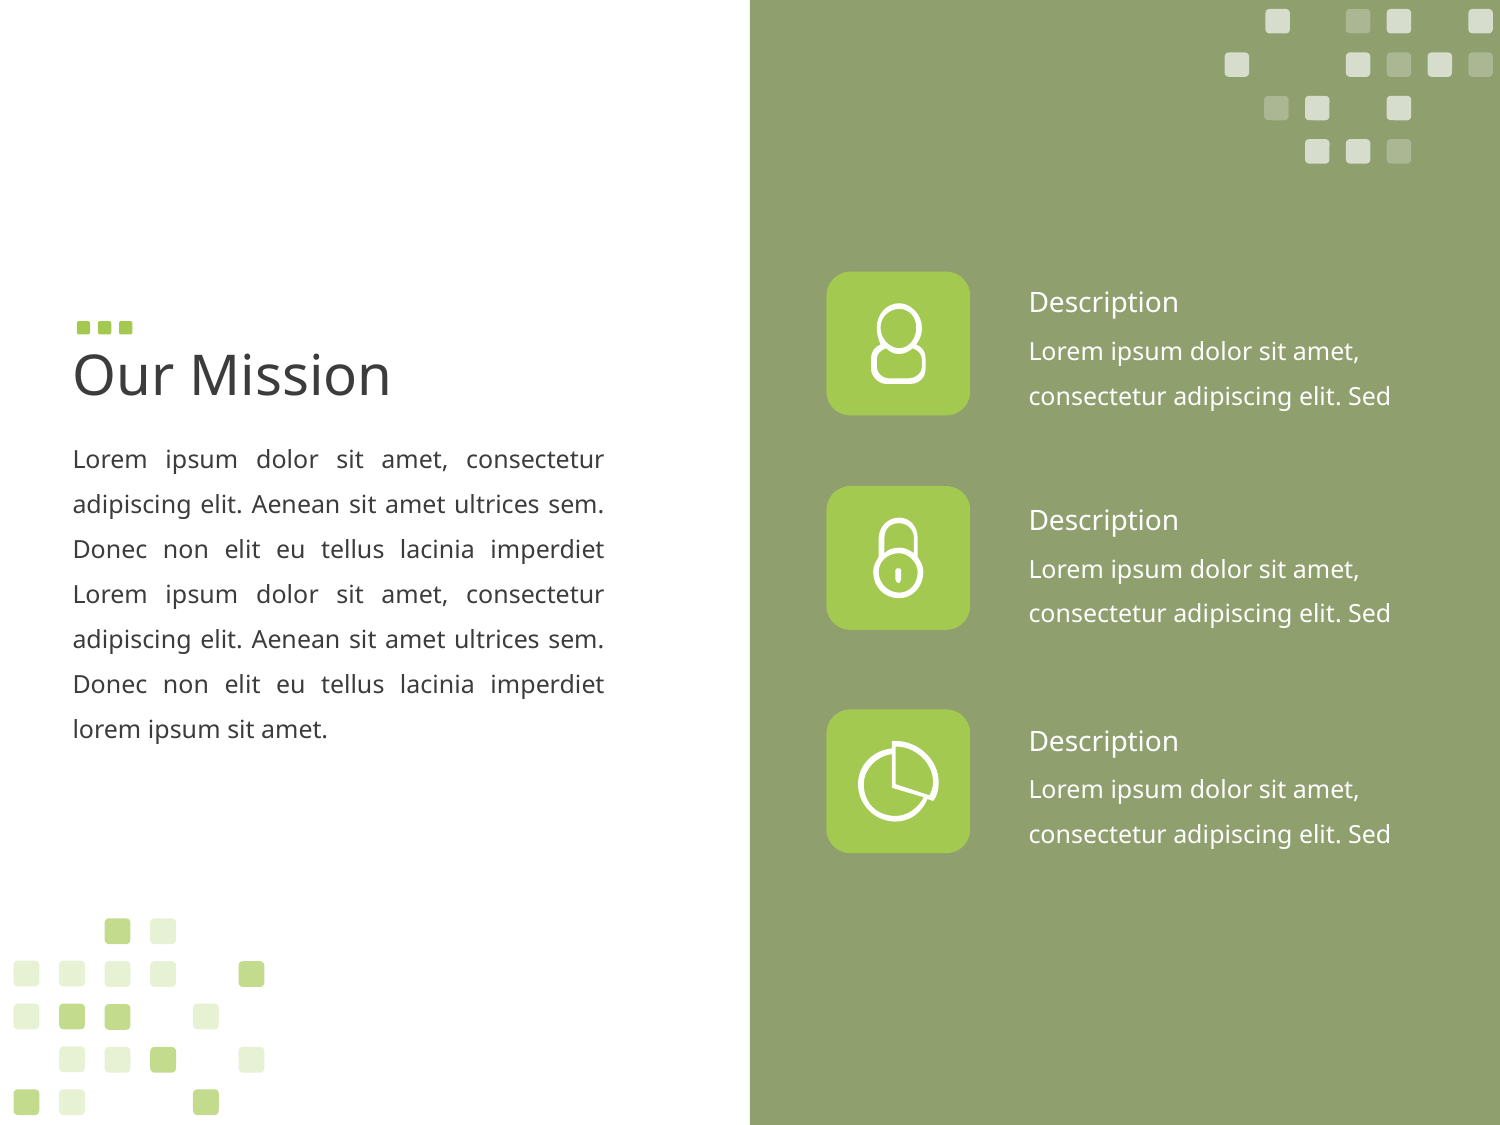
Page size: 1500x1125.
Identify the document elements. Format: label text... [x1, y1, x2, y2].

text_box Lorem ipsum dolor sit amet, consectetur adipiscing elit. Aenean sit amet ultrices sem. Donec non elit eu tellus lacinia imperdiet Lorem ipsum dolor sit amet, consectetur adipiscing elit. Aenean sit amet ultrices sem. Donec non elit eu tellus lacinia imperdiet lorem ipsum sit amet. [57, 421, 621, 751]
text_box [1224, 8, 1493, 164]
picture [749, 0, 1500, 1125]
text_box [76, 321, 133, 335]
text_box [13, 918, 265, 1115]
title Our Mission [57, 252, 749, 503]
